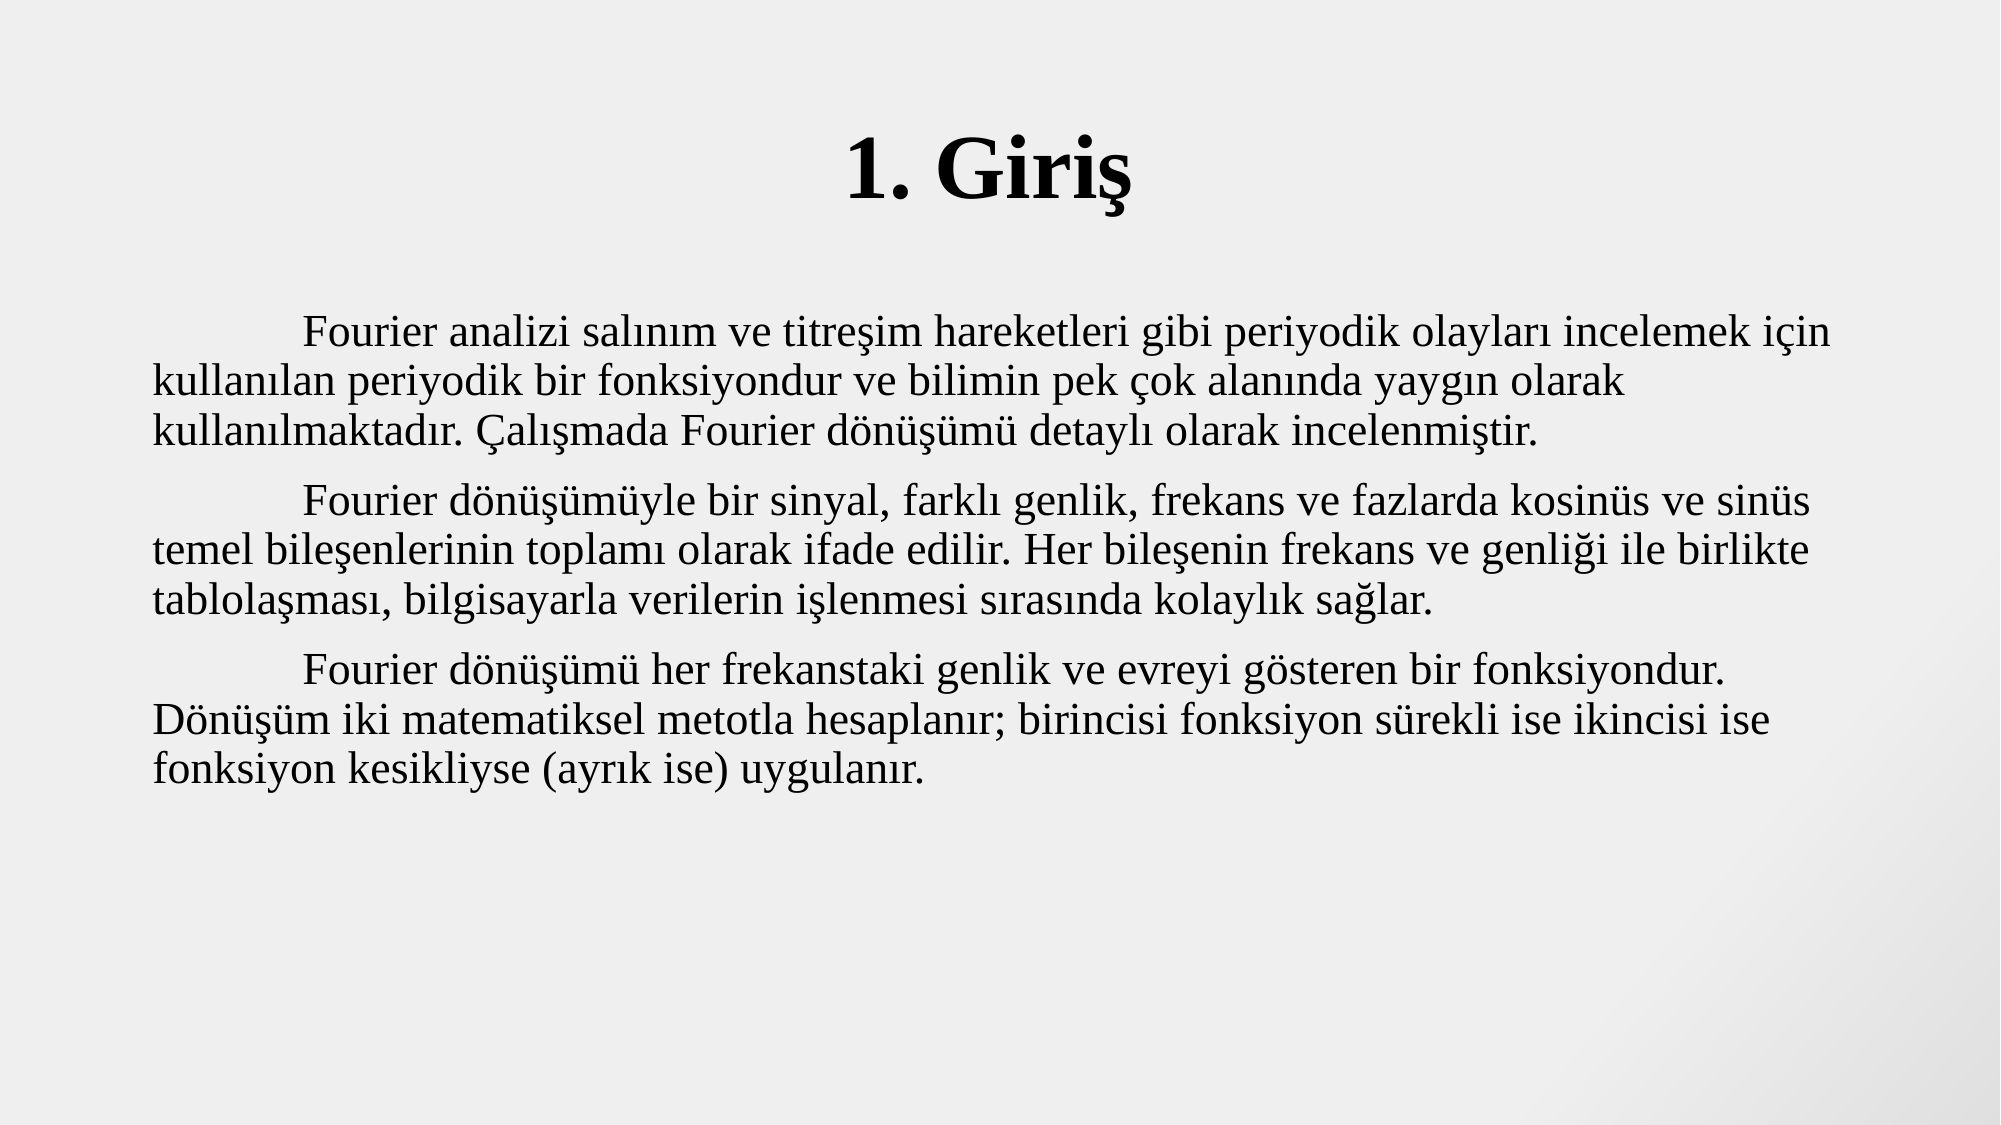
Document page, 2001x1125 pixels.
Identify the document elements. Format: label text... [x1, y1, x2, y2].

list Fourier analizi salınım ve titreşim hareketleri gibi periyodik olayları incelemek için kullanılan periyodik bir fonksiyondur ve bilimin pek çok alanında yaygın olarak kullanılmaktadır. Çalışmada Fourier dönüşümü detaylı olarak incelenmiştir. Fourier dönüşümüyle bir sinyal, farklı genlik, frekans ve fazlarda kosinüs ve sinüs temel bileşenlerinin toplamı olarak ifade edilir. Her bileşenin frekans ve genliği ile birlikte tablolaşması, bilgisayarla verilerin işlenmesi sırasında kolaylık sağlar. Fourier dönüşümü her frekanstaki genlik ve evreyi gösteren bir fonksiyondur. Dönüşüm iki matematiksel metotla hesaplanır; birincisi fonksiyon sürekli ise ikincisi ise fonksiyon kesikliyse (ayrık ise) uygulanır. [137, 299, 1863, 1014]
title 1. Giriş [137, 59, 1863, 278]
